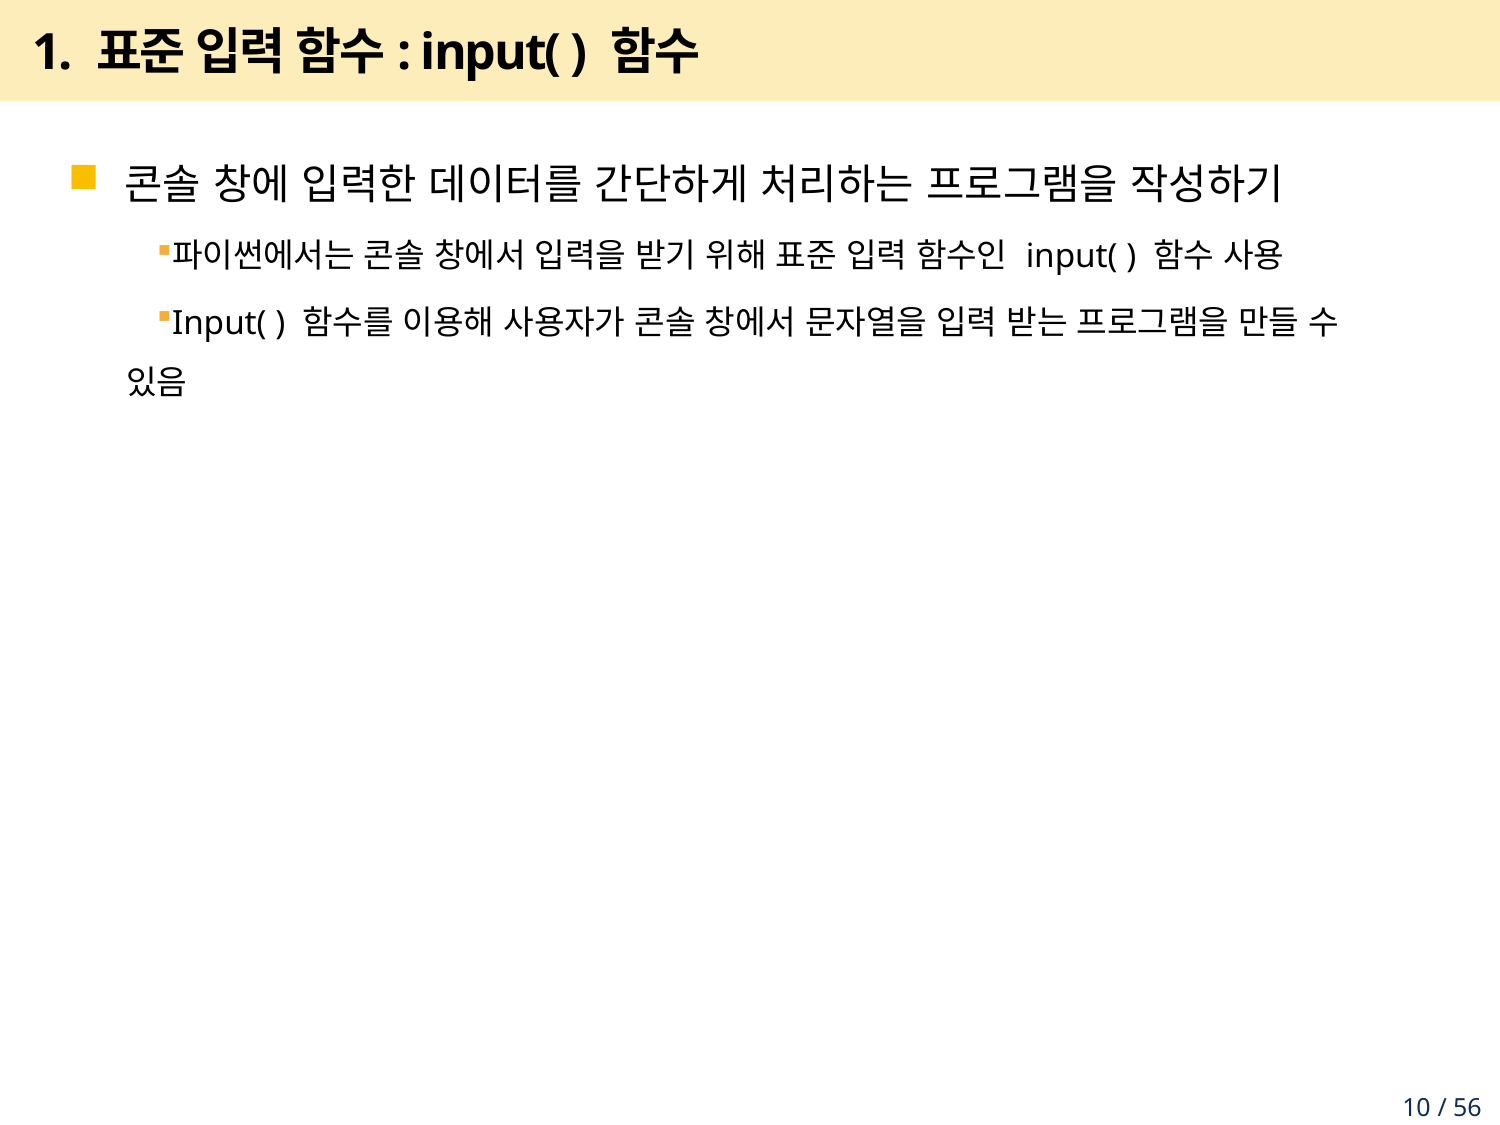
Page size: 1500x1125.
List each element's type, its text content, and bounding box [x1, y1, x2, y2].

title 1. 표준 입력 함수: input( ) 함수 [17, 10, 1295, 89]
list 콘솔 창에 입력한 데이터를 간단하게 처리하는 프로그램을 작성하기 파이썬에서는 콘솔 창에서 입력을 받기 위해 표준 입력 함수인 input( ) 함수 사용 Input( ) 함수를 이용해 사용자가 콘솔 창에서 문자열을 입력 받는 프로그램을 만들 수 있음 [53, 125, 1425, 1005]
